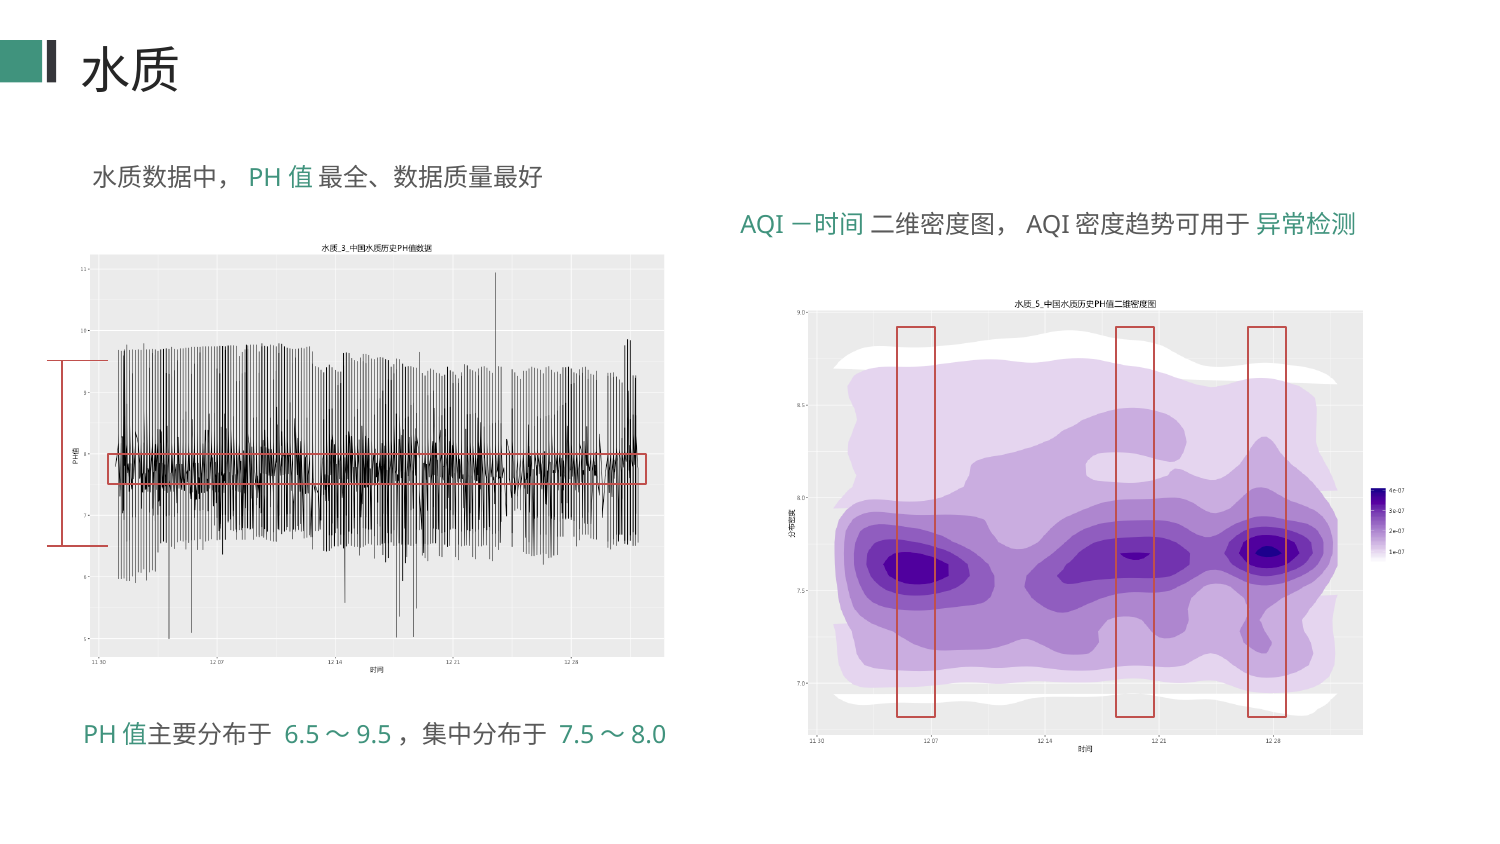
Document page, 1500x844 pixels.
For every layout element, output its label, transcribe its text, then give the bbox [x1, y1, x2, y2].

picture [68, 242, 666, 675]
text_box 水质数据中，PH值 最全、数据质量最好 [81, 149, 555, 197]
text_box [0, 39, 57, 83]
text_box AQI－时间 二维密度图，AQI密度趋势可用于 异常检测 [728, 197, 1368, 245]
picture [785, 297, 1409, 754]
text_box PH值主要分布于 6.5～9.5，集中分布于 7.5～8.0 [71, 706, 678, 754]
text_box 水质 [69, 32, 410, 104]
